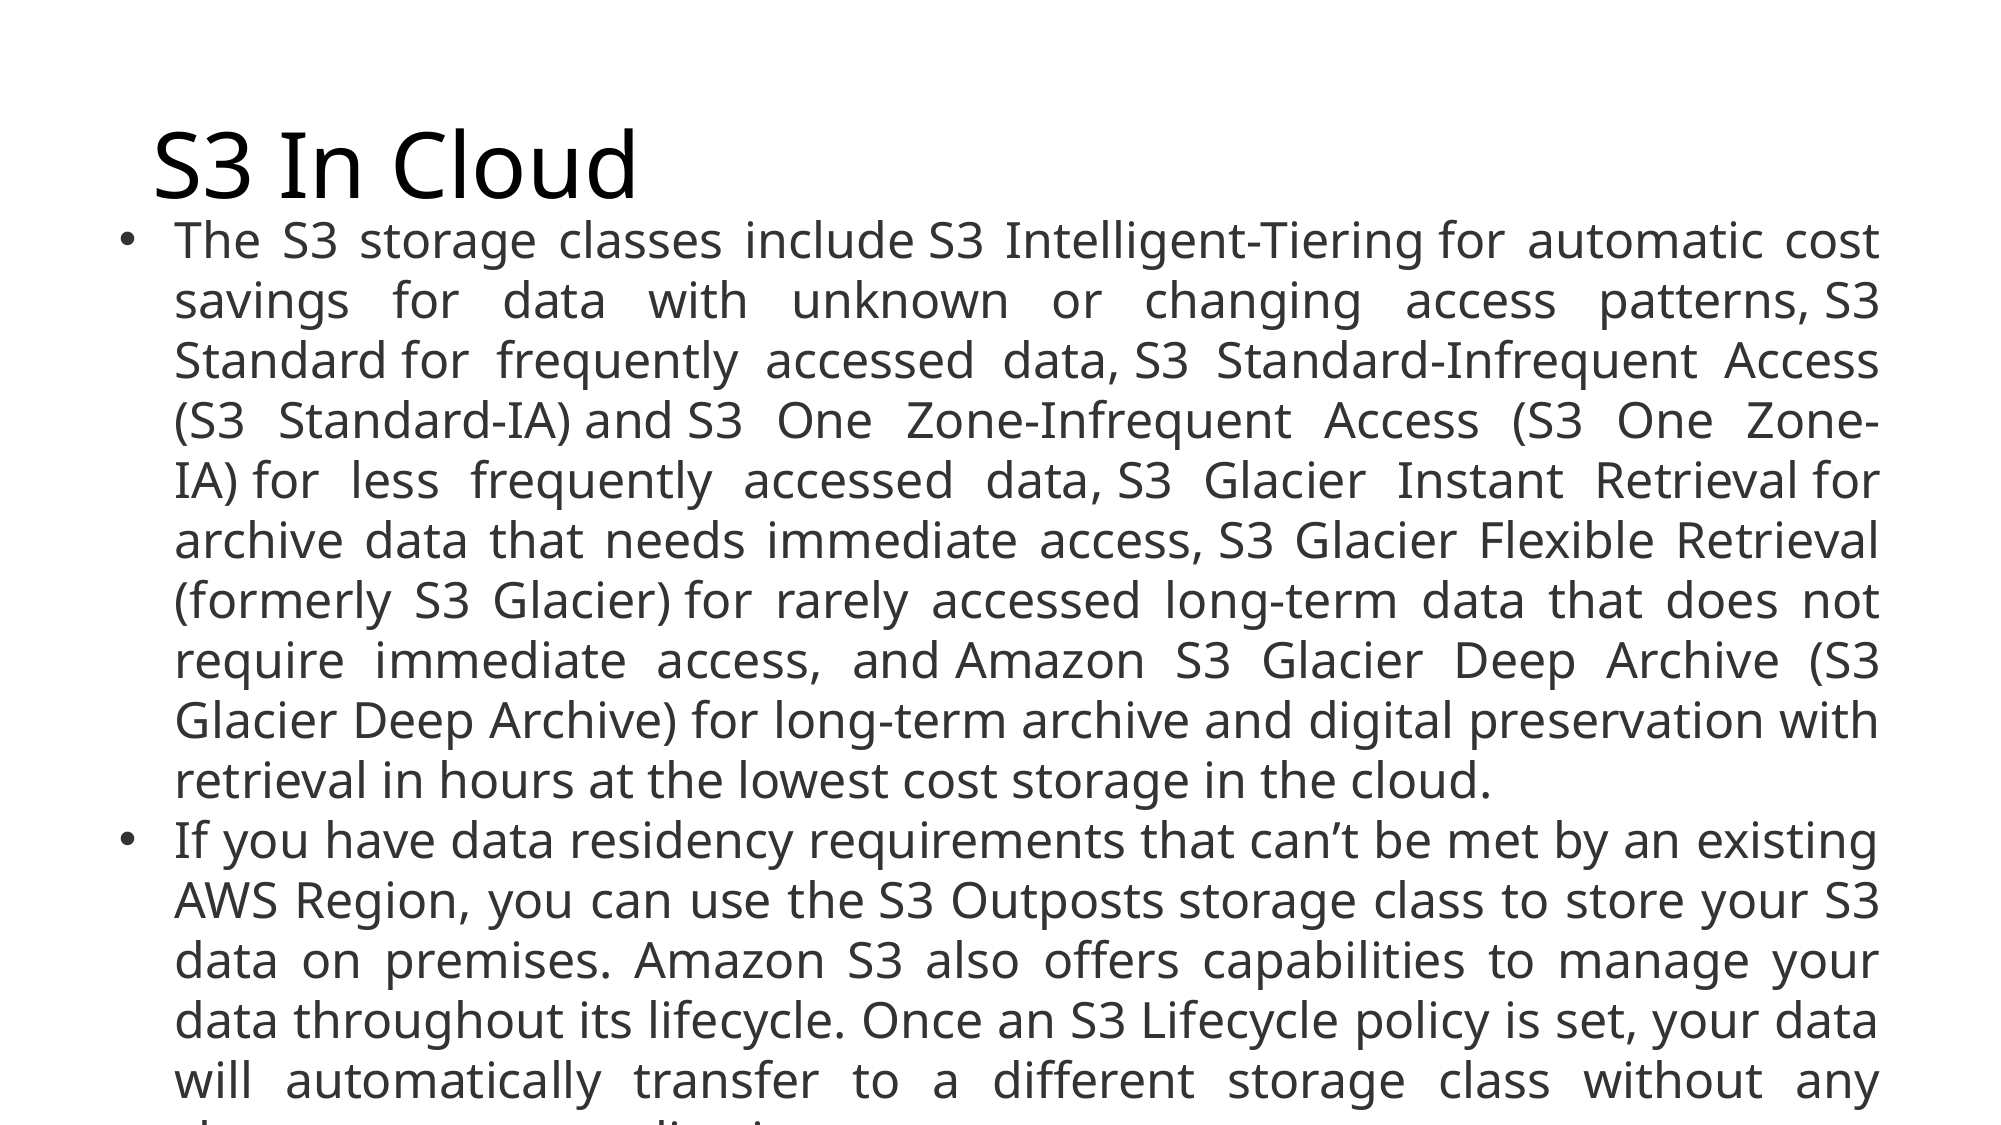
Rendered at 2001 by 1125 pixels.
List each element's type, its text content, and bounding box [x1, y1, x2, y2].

text_box The S3 storage classes include S3 Intelligent-Tiering for automatic cost savings for data with unknown or changing access patterns, S3 Standard for frequently accessed data, S3 Standard-Infrequent Access (S3 Standard-IA) and S3 One Zone-Infrequent Access (S3 One Zone-IA) for less frequently accessed data, S3 Glacier Instant Retrieval for archive data that needs immediate access, S3 Glacier Flexible Retrieval (formerly S3 Glacier) for rarely accessed long-term data that does not require immediate access, and Amazon S3 Glacier Deep Archive (S3 Glacier Deep Archive) for long-term archive and digital preservation with retrieval in hours at the lowest cost storage in the cloud. If you have data residency requirements that can’t be met by an existing AWS Region, you can use the S3 Outposts storage class to store your S3 data on premises. Amazon S3 also offers capabilities to manage your data throughout its lifecycle. Once an S3 Lifecycle policy is set, your data will automatically transfer to a different storage class without any changes to your application. [104, 201, 1896, 1125]
title S3 In Cloud [137, 59, 1863, 201]
